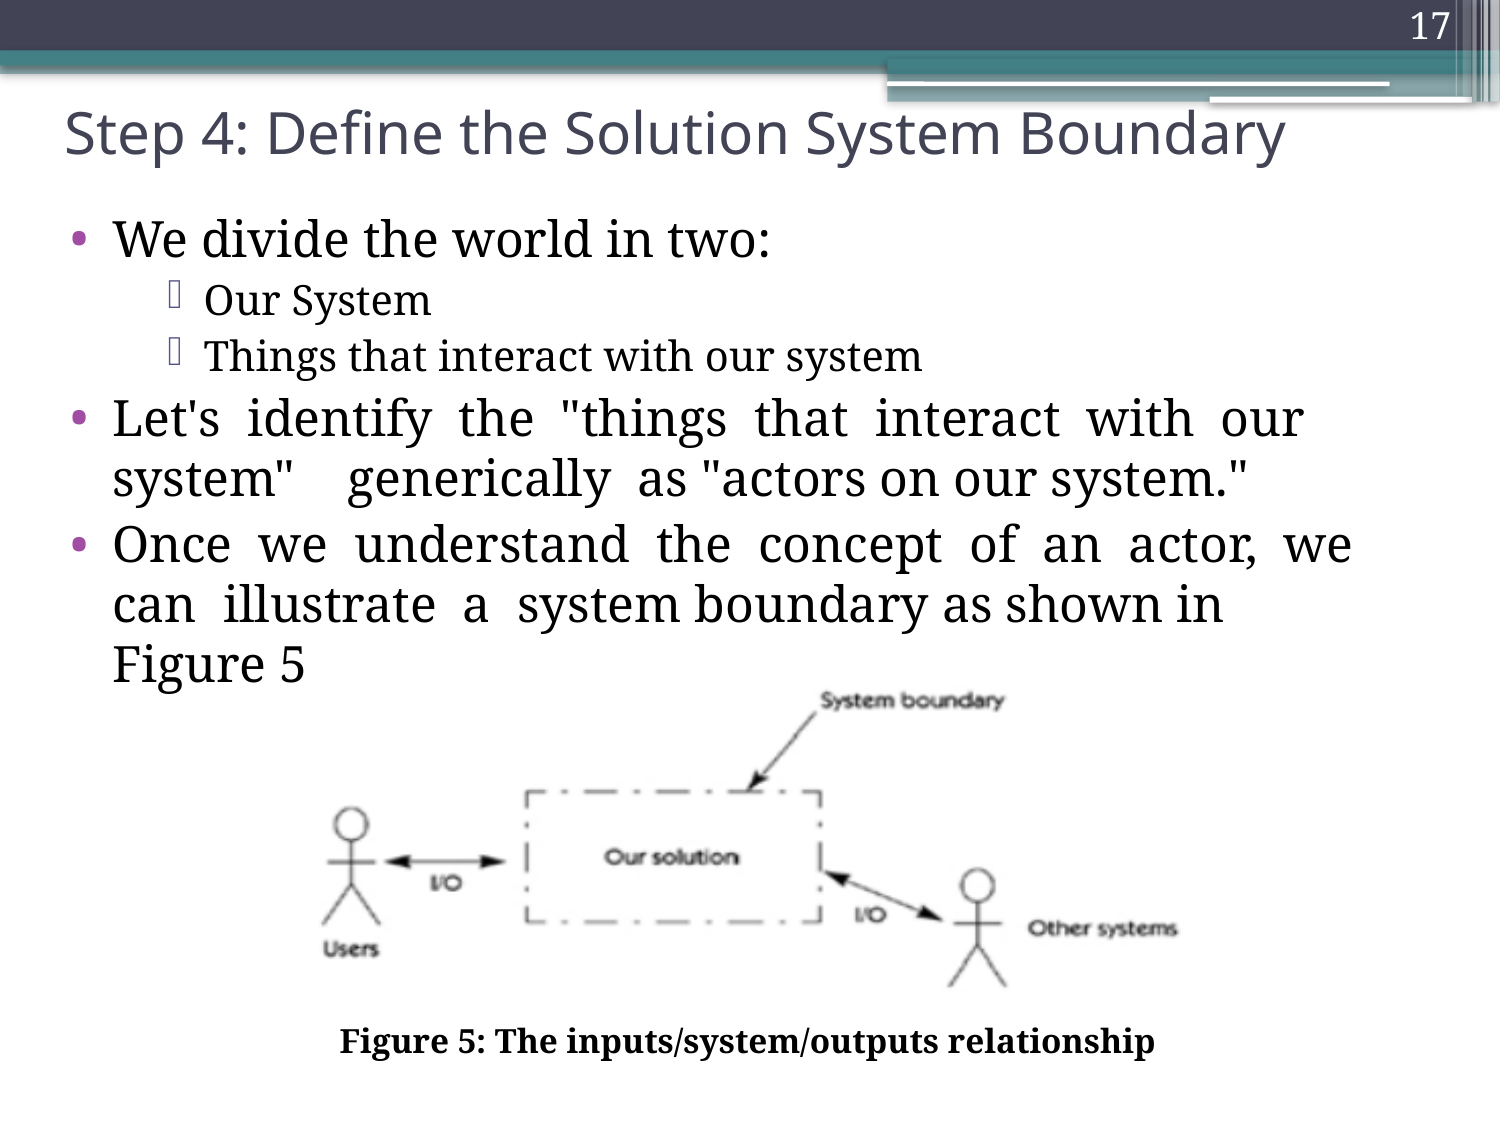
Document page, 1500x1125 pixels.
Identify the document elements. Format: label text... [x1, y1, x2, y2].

text_box Figure 5: The inputs/system/outputs relationship [324, 1012, 1363, 1068]
list We divide the world in two: Our System Things that interact with our system Let's identify the "things that interact with our system" generically as "actors on our system." Once we understand the concept of an actor, we can illustrate a system boundary as shown in Figure 5 [37, 200, 1388, 910]
picture [312, 674, 1184, 1004]
title Step 4: Define the Solution System Boundary [50, 50, 1425, 213]
slide_number 17 [1341, 0, 1466, 61]
